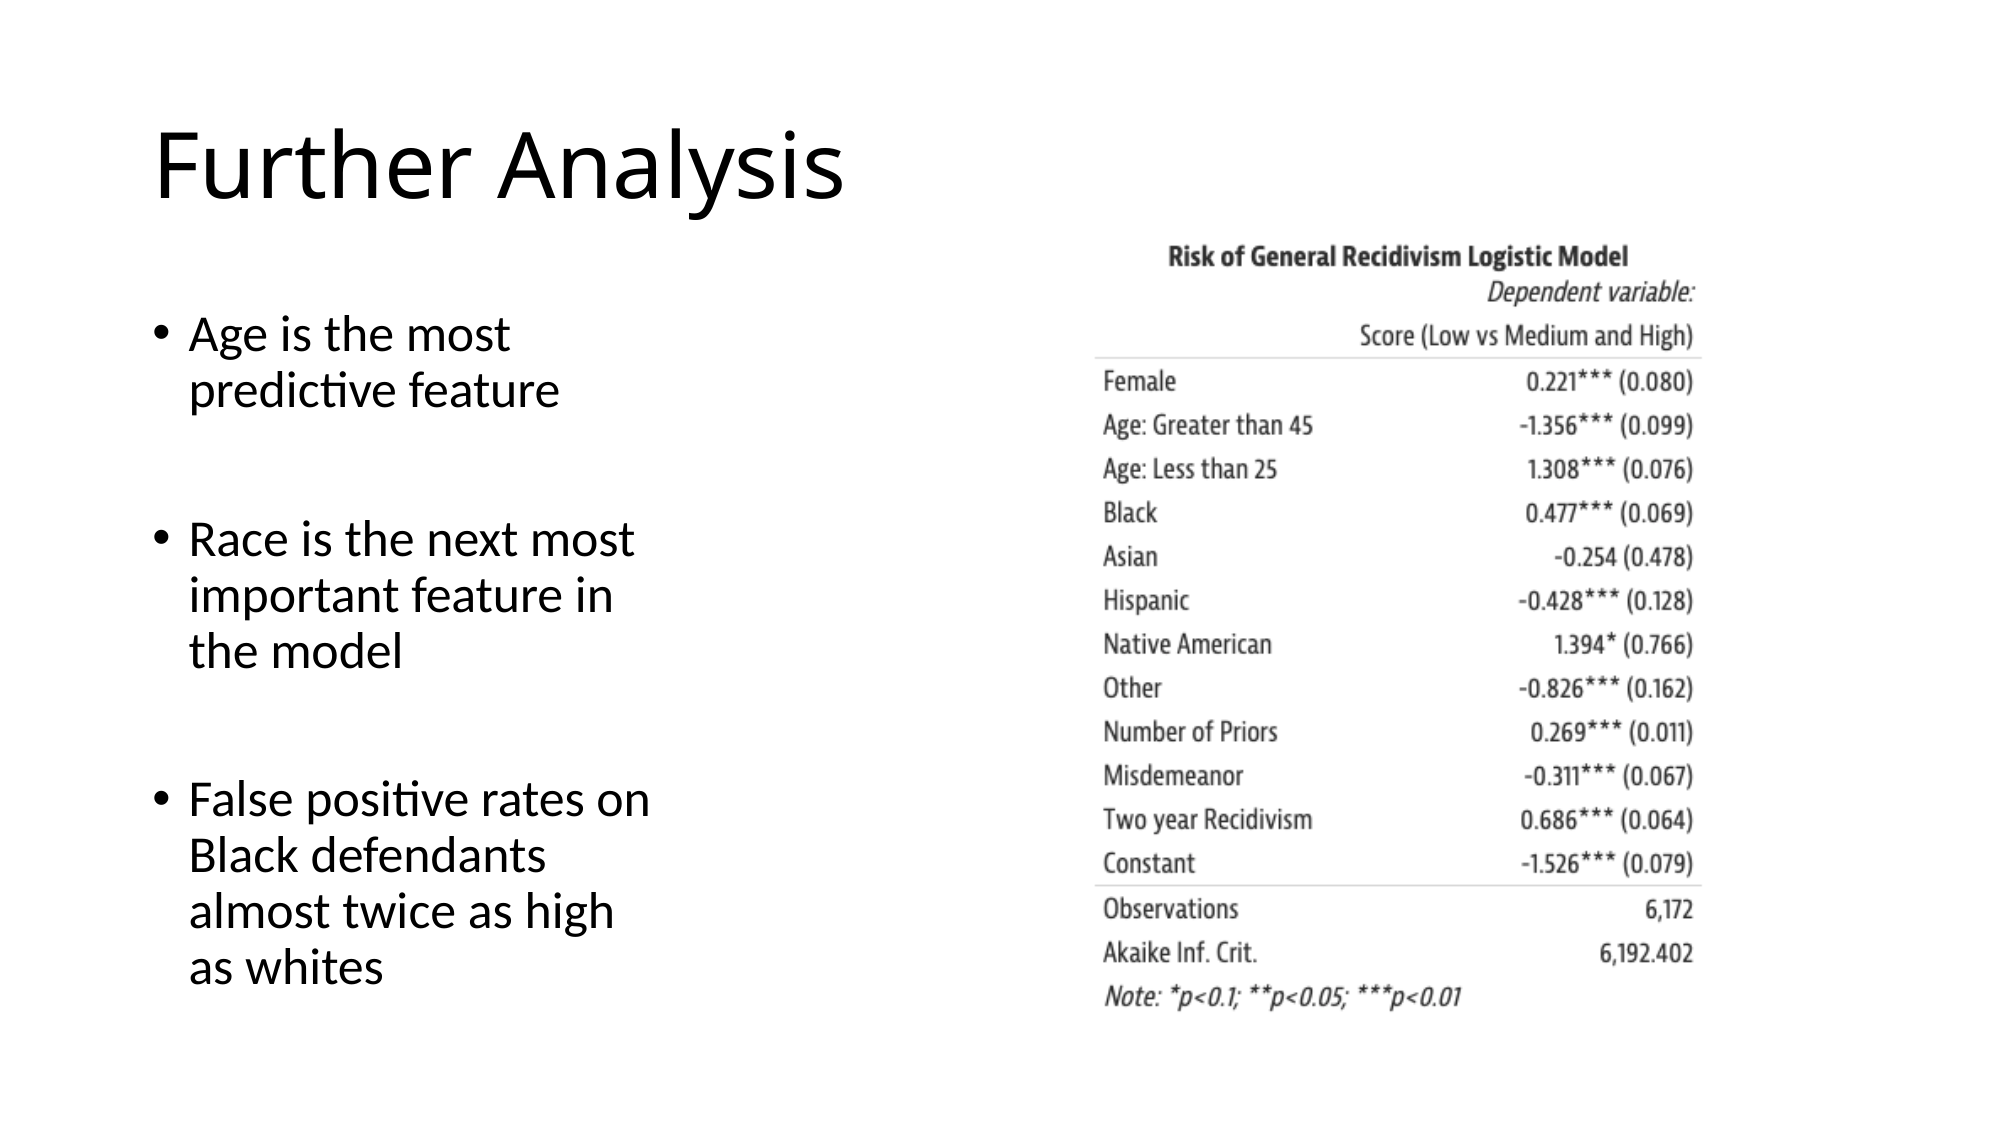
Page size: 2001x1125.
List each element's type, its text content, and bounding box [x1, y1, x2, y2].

picture [1048, 231, 1714, 1035]
list Age is the most predictive feature Race is the next most important feature in the model False positive rates on Black defendants almost twice as high as whites [137, 299, 674, 1014]
title Further Analysis [137, 59, 1863, 278]
